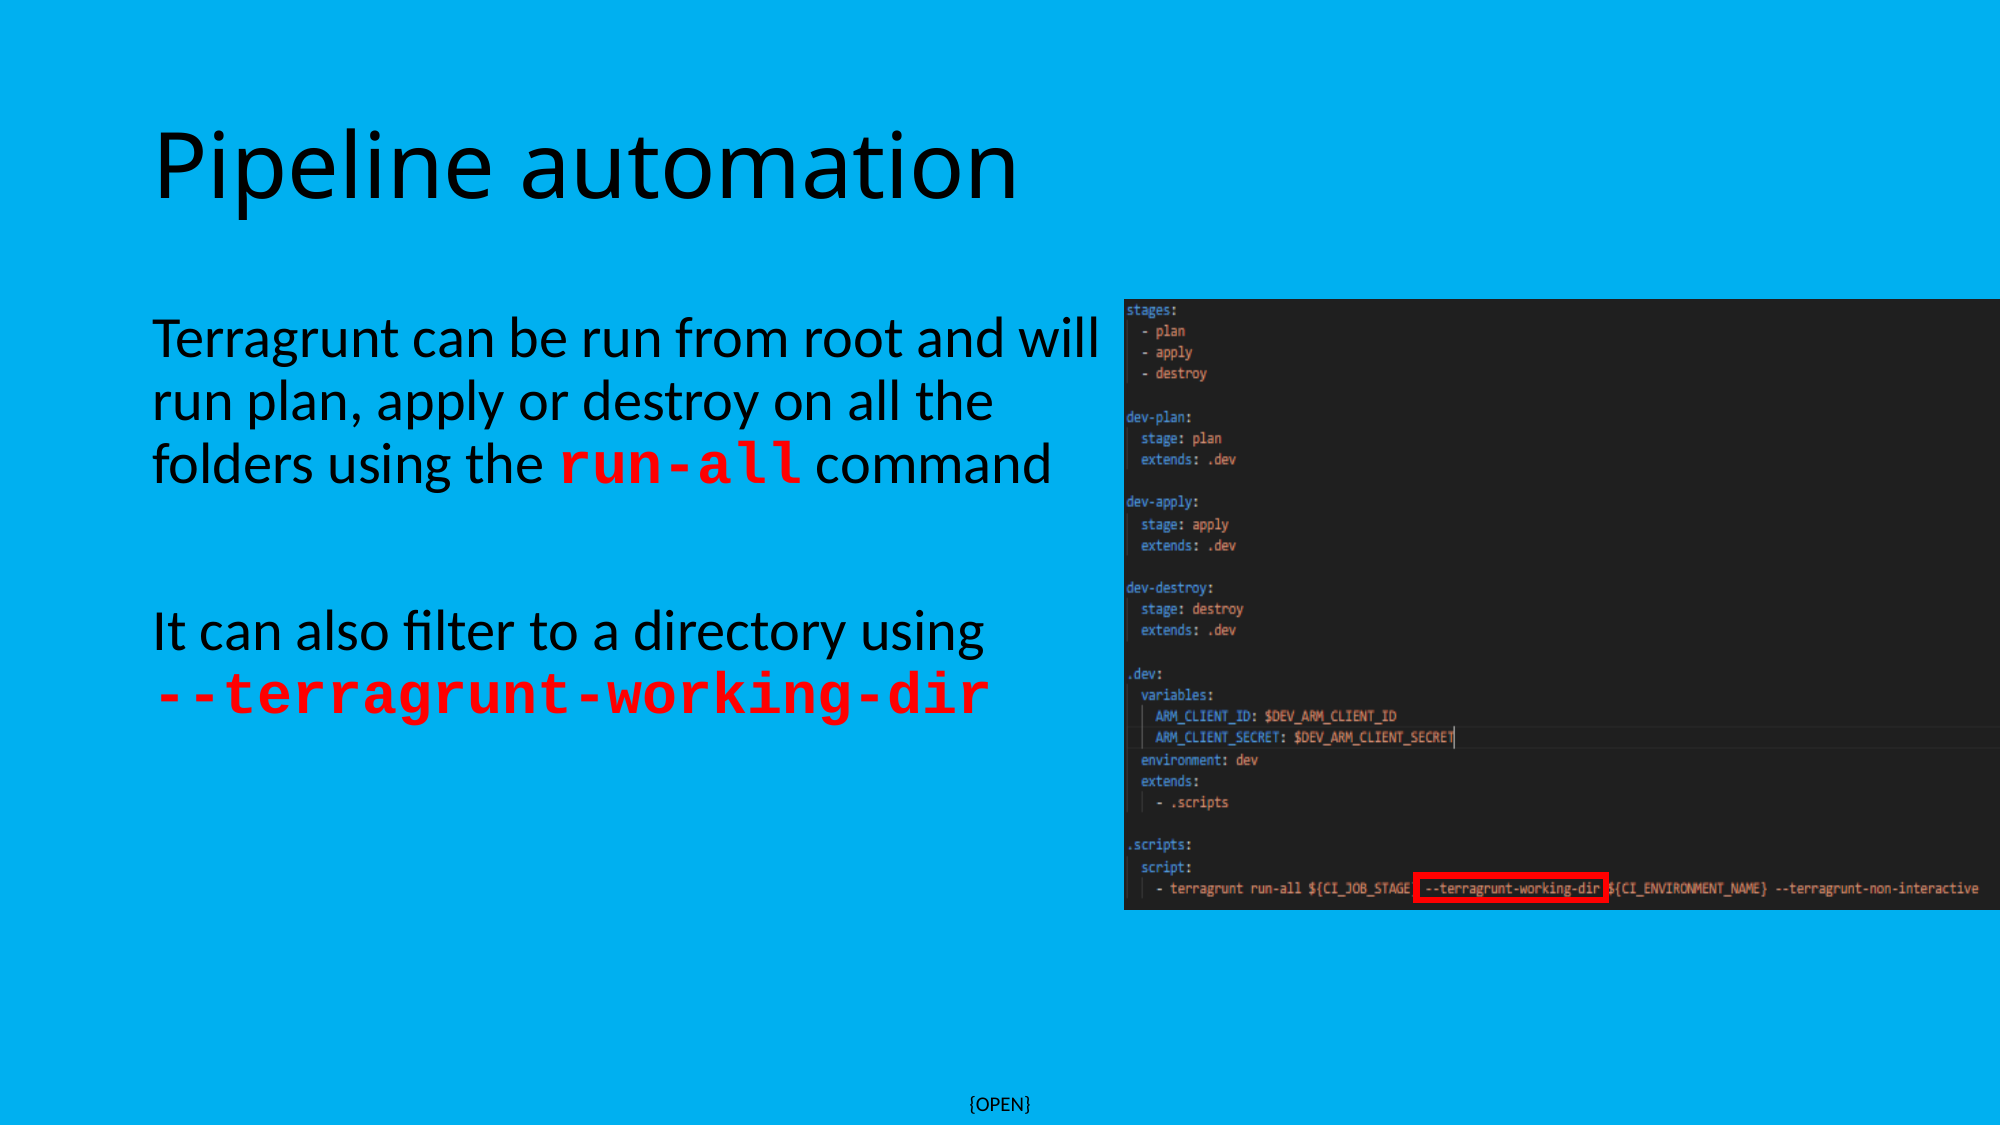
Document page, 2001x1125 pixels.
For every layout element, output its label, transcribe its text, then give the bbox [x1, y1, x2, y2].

picture [1125, 300, 2000, 909]
title Pipeline automation [137, 59, 1863, 278]
list Terragrunt can be run from root and will run plan, apply or destroy on all the folders using the run-all command It can also filter to a directory using --terragrunt-working-dir [137, 299, 1136, 1014]
